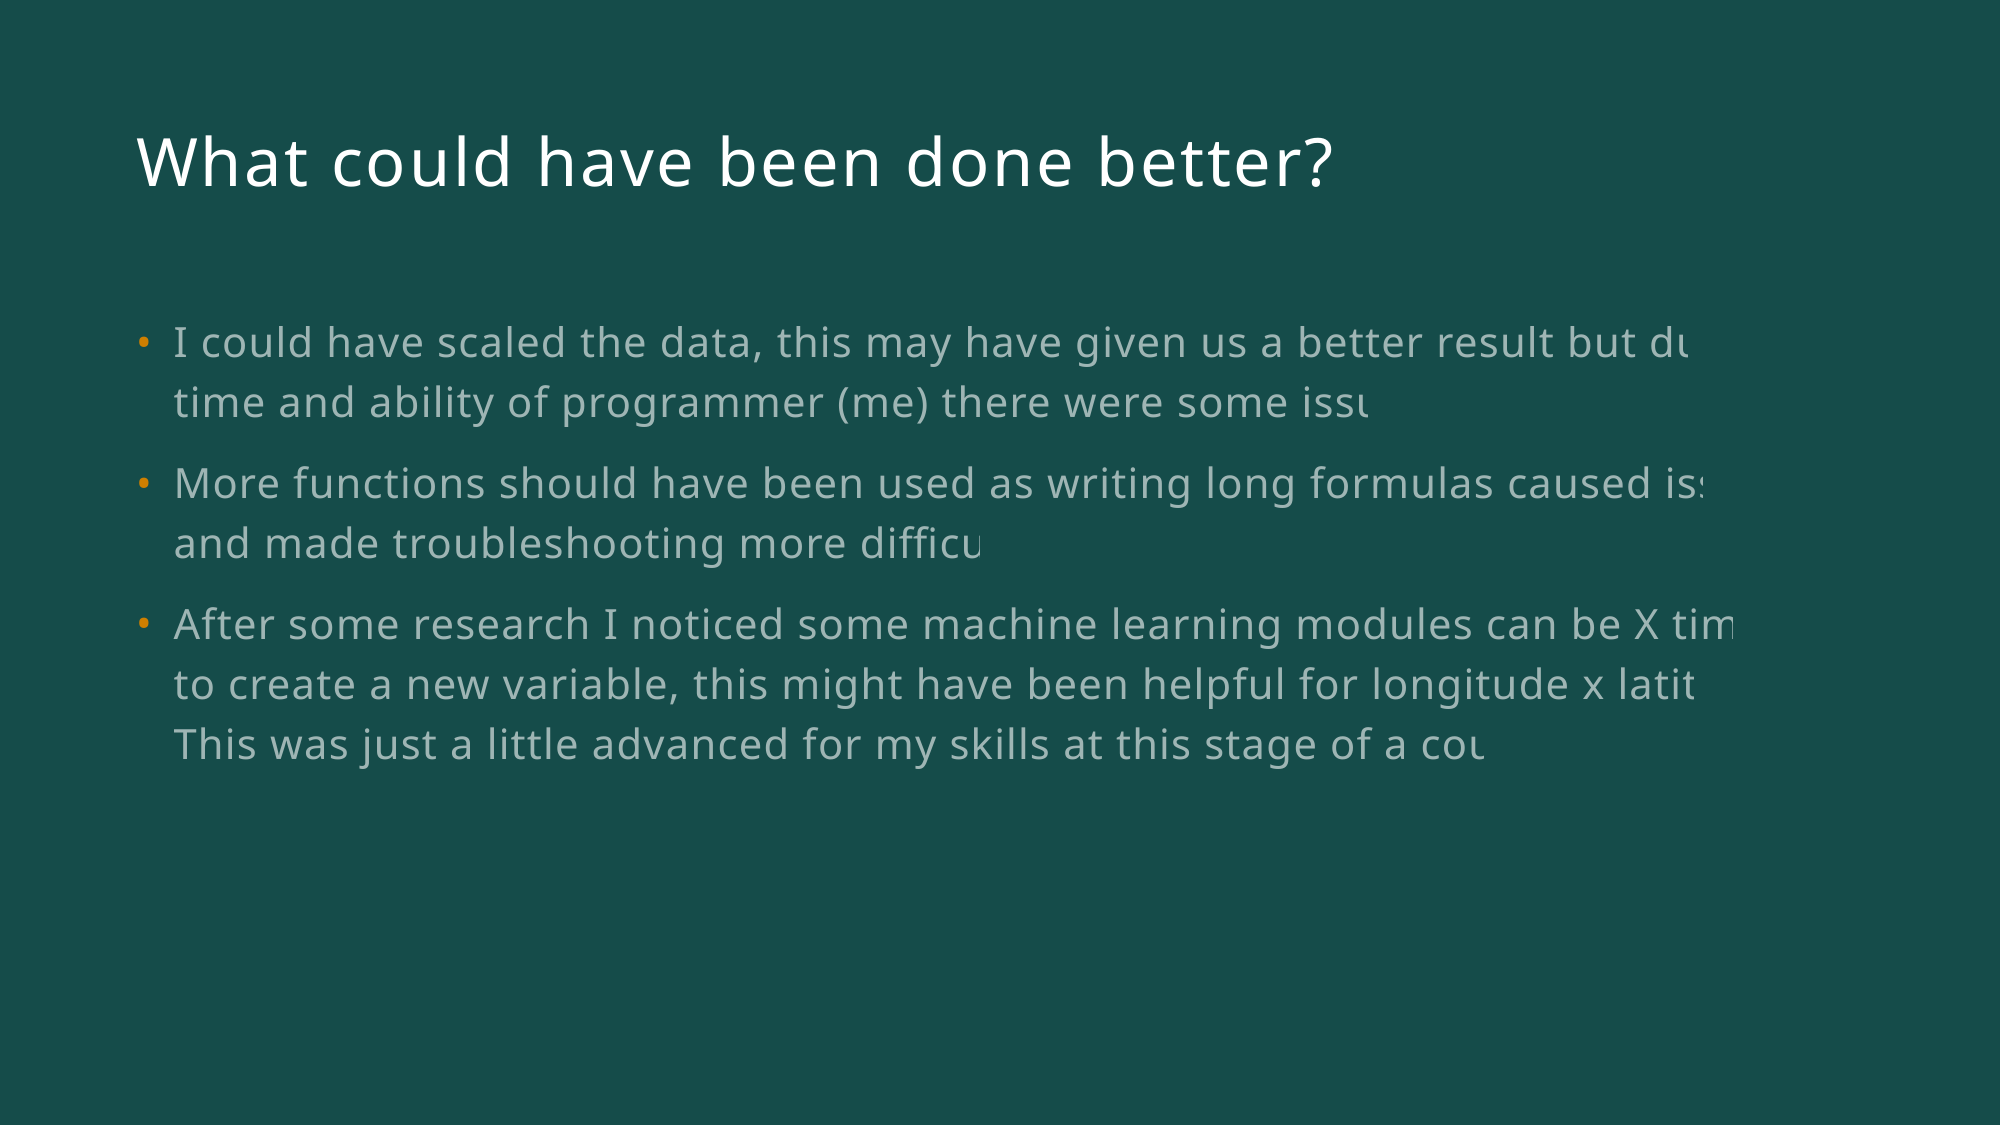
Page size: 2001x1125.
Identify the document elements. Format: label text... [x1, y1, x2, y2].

list I could have scaled the data, this may have given us a better result but due to time and ability of programmer (me) there were some issues. More functions should have been used as writing long formulas caused issues and made troubleshooting more difficult. After some research I noticed some machine learning modules can be X times Y to create a new variable, this might have been helpful for longitude x latitude. This was just a little advanced for my skills at this stage of a course. [118, 288, 1878, 947]
title What could have been done better? [118, 101, 1878, 288]
